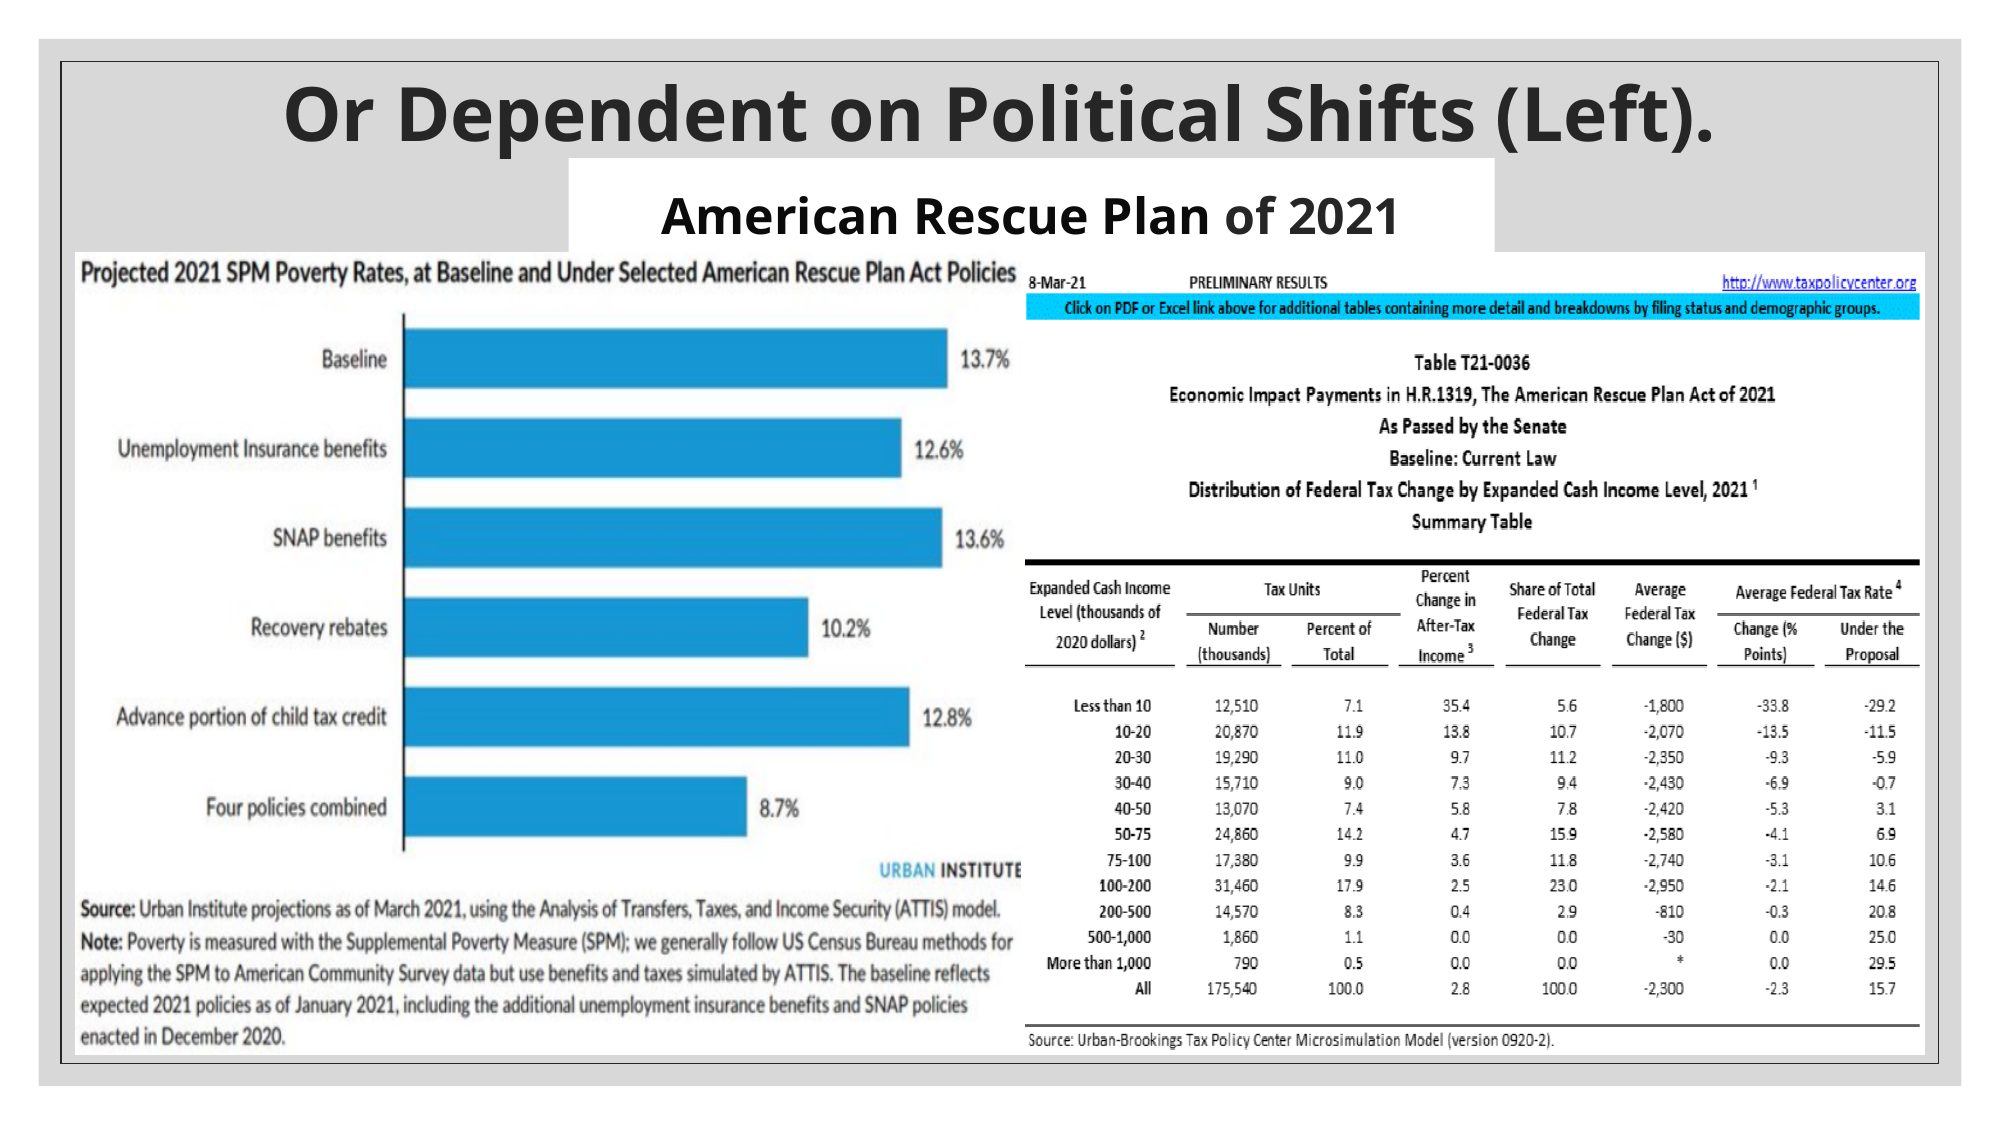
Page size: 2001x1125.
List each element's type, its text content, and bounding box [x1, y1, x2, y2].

text_box American Rescue Plan of 2021 [568, 158, 1495, 248]
title Or Dependent on Political Shifts (Left). [174, 46, 1825, 188]
picture [75, 252, 1925, 1055]
